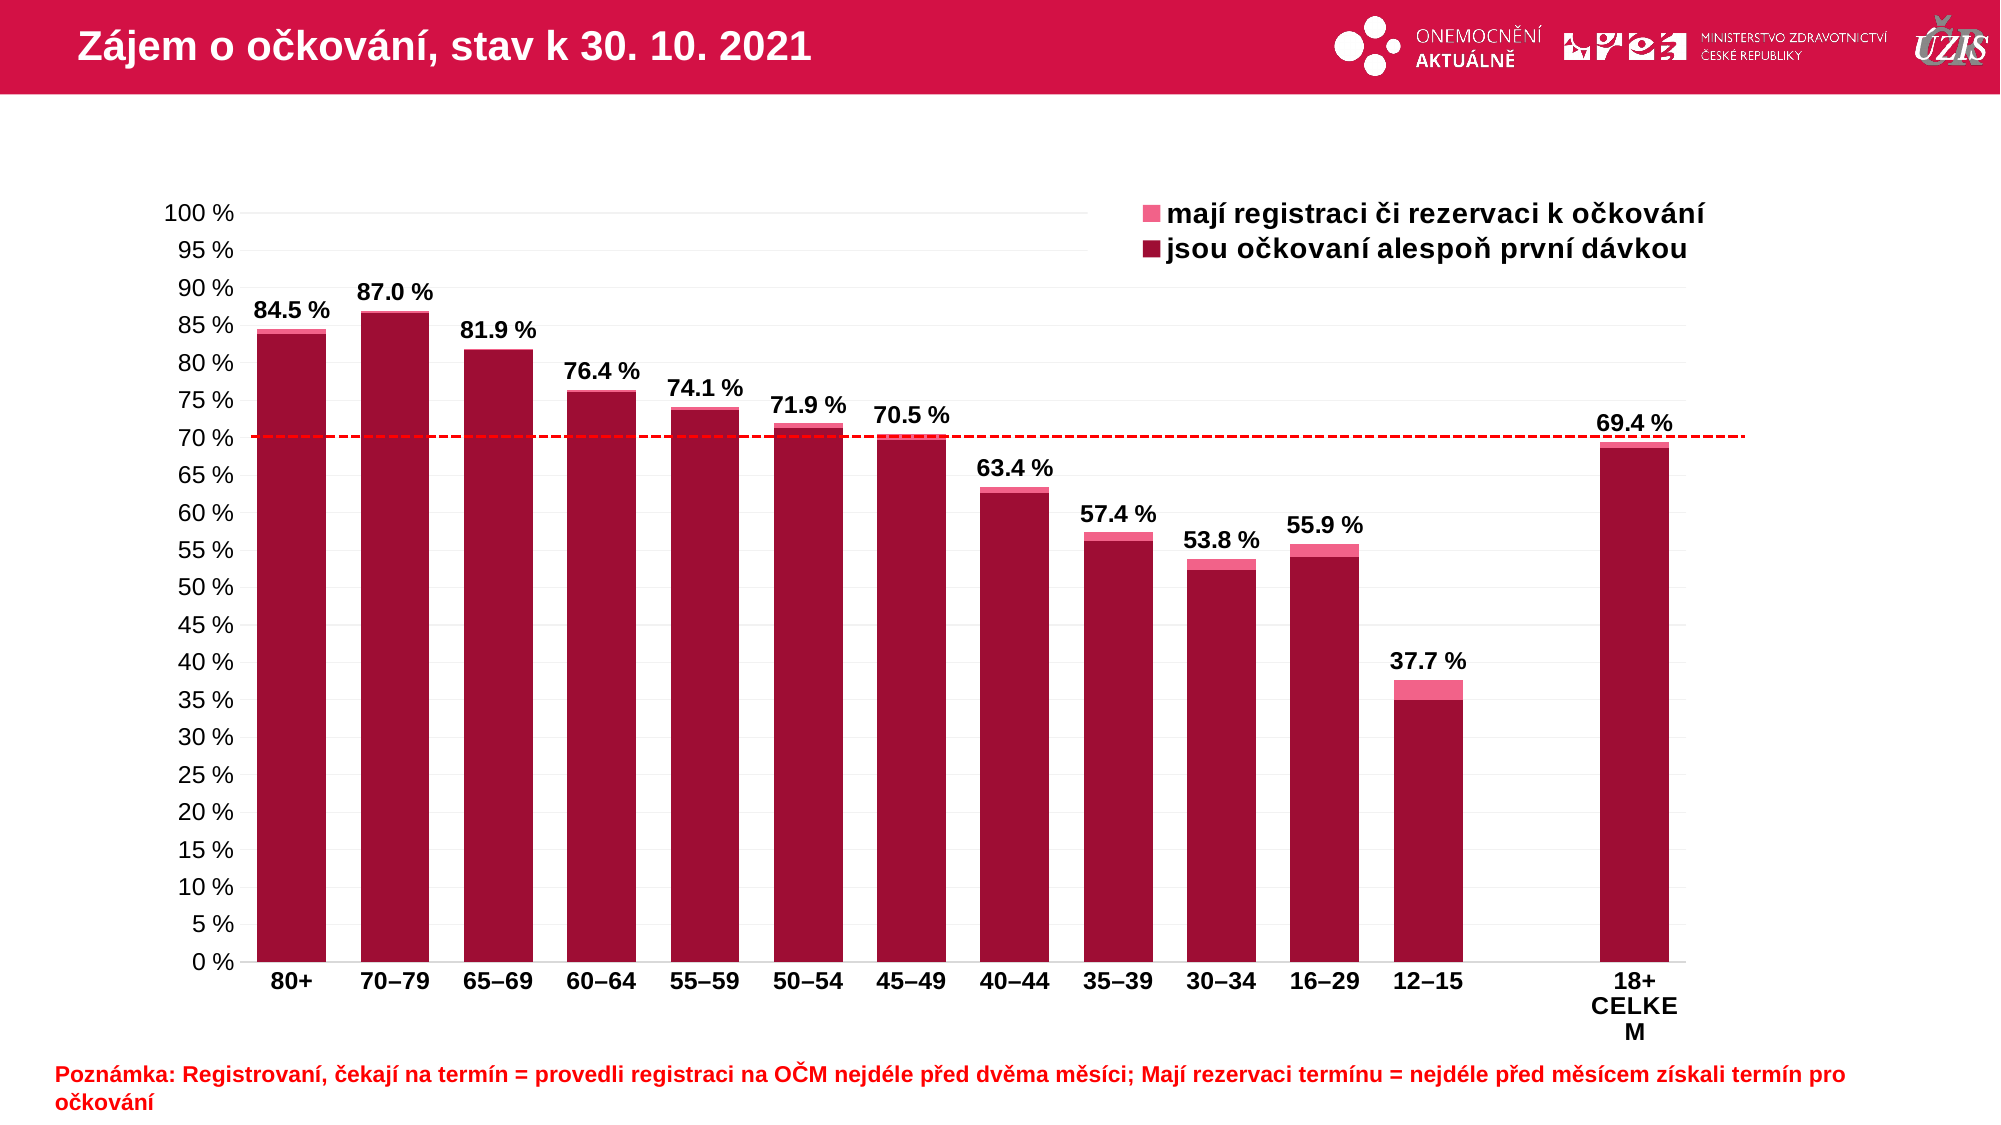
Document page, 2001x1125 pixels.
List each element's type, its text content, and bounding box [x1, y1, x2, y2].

picture [1915, 15, 1989, 66]
text_box Poznámka: Registrovaní, čekají na termín = provedli registraci na OČM nejdéle před dvěma měsíci; Mají rezervaci termínu = nejdéle před měsícem získali termín pro očkování [40, 1052, 1962, 1123]
title Zájem o očkování, stav k 30. 10. 2021 [62, 0, 948, 95]
picture [1334, 16, 1542, 76]
picture [1563, 31, 1888, 60]
chart [163, 186, 1796, 1046]
